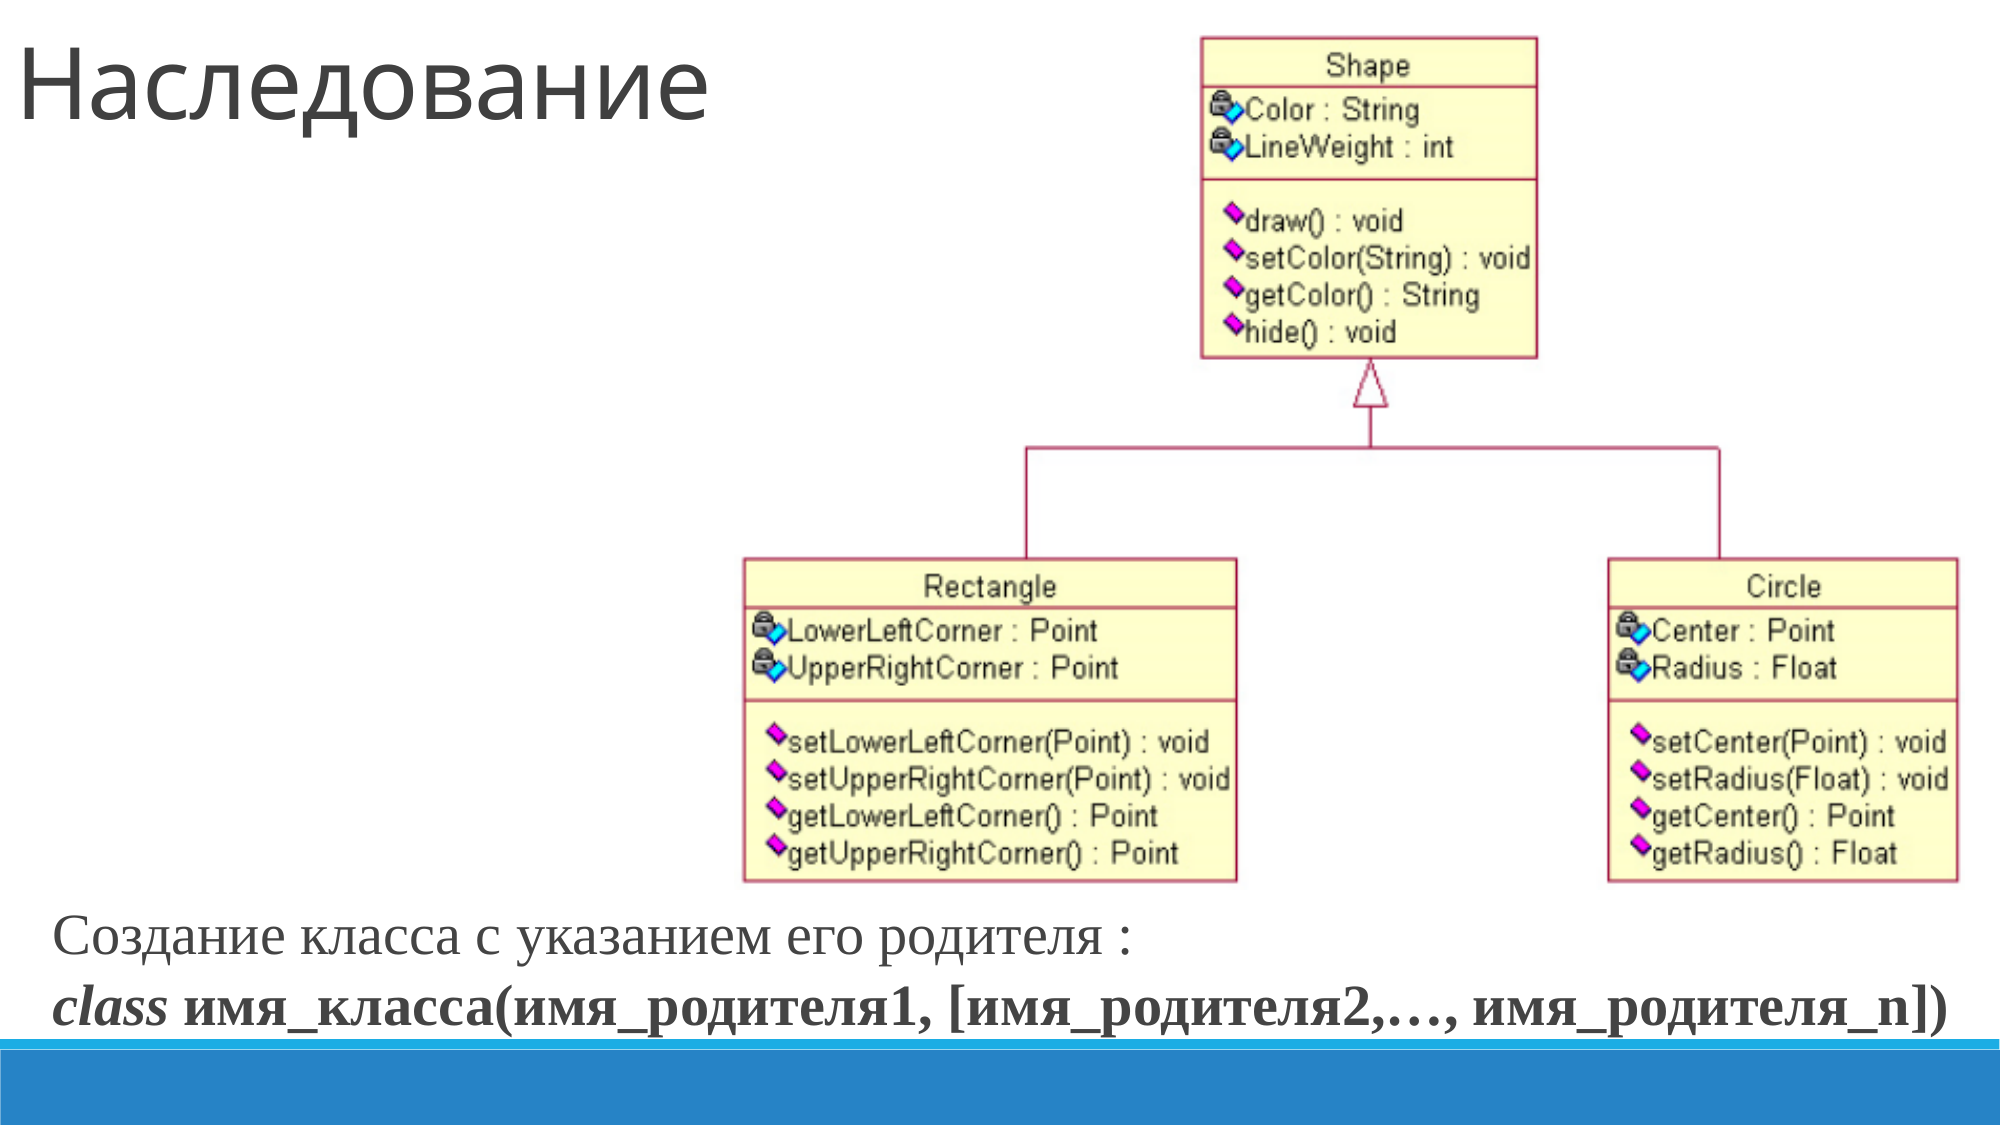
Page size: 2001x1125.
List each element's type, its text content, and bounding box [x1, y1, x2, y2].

picture [733, 15, 1966, 890]
text_box Создание класса с указанием его родителя : class имя_класса(имя_родителя1, [имя_родителя2,…, имя_родителя_n]) [37, 889, 2000, 1045]
title Наследование [0, 27, 730, 148]
